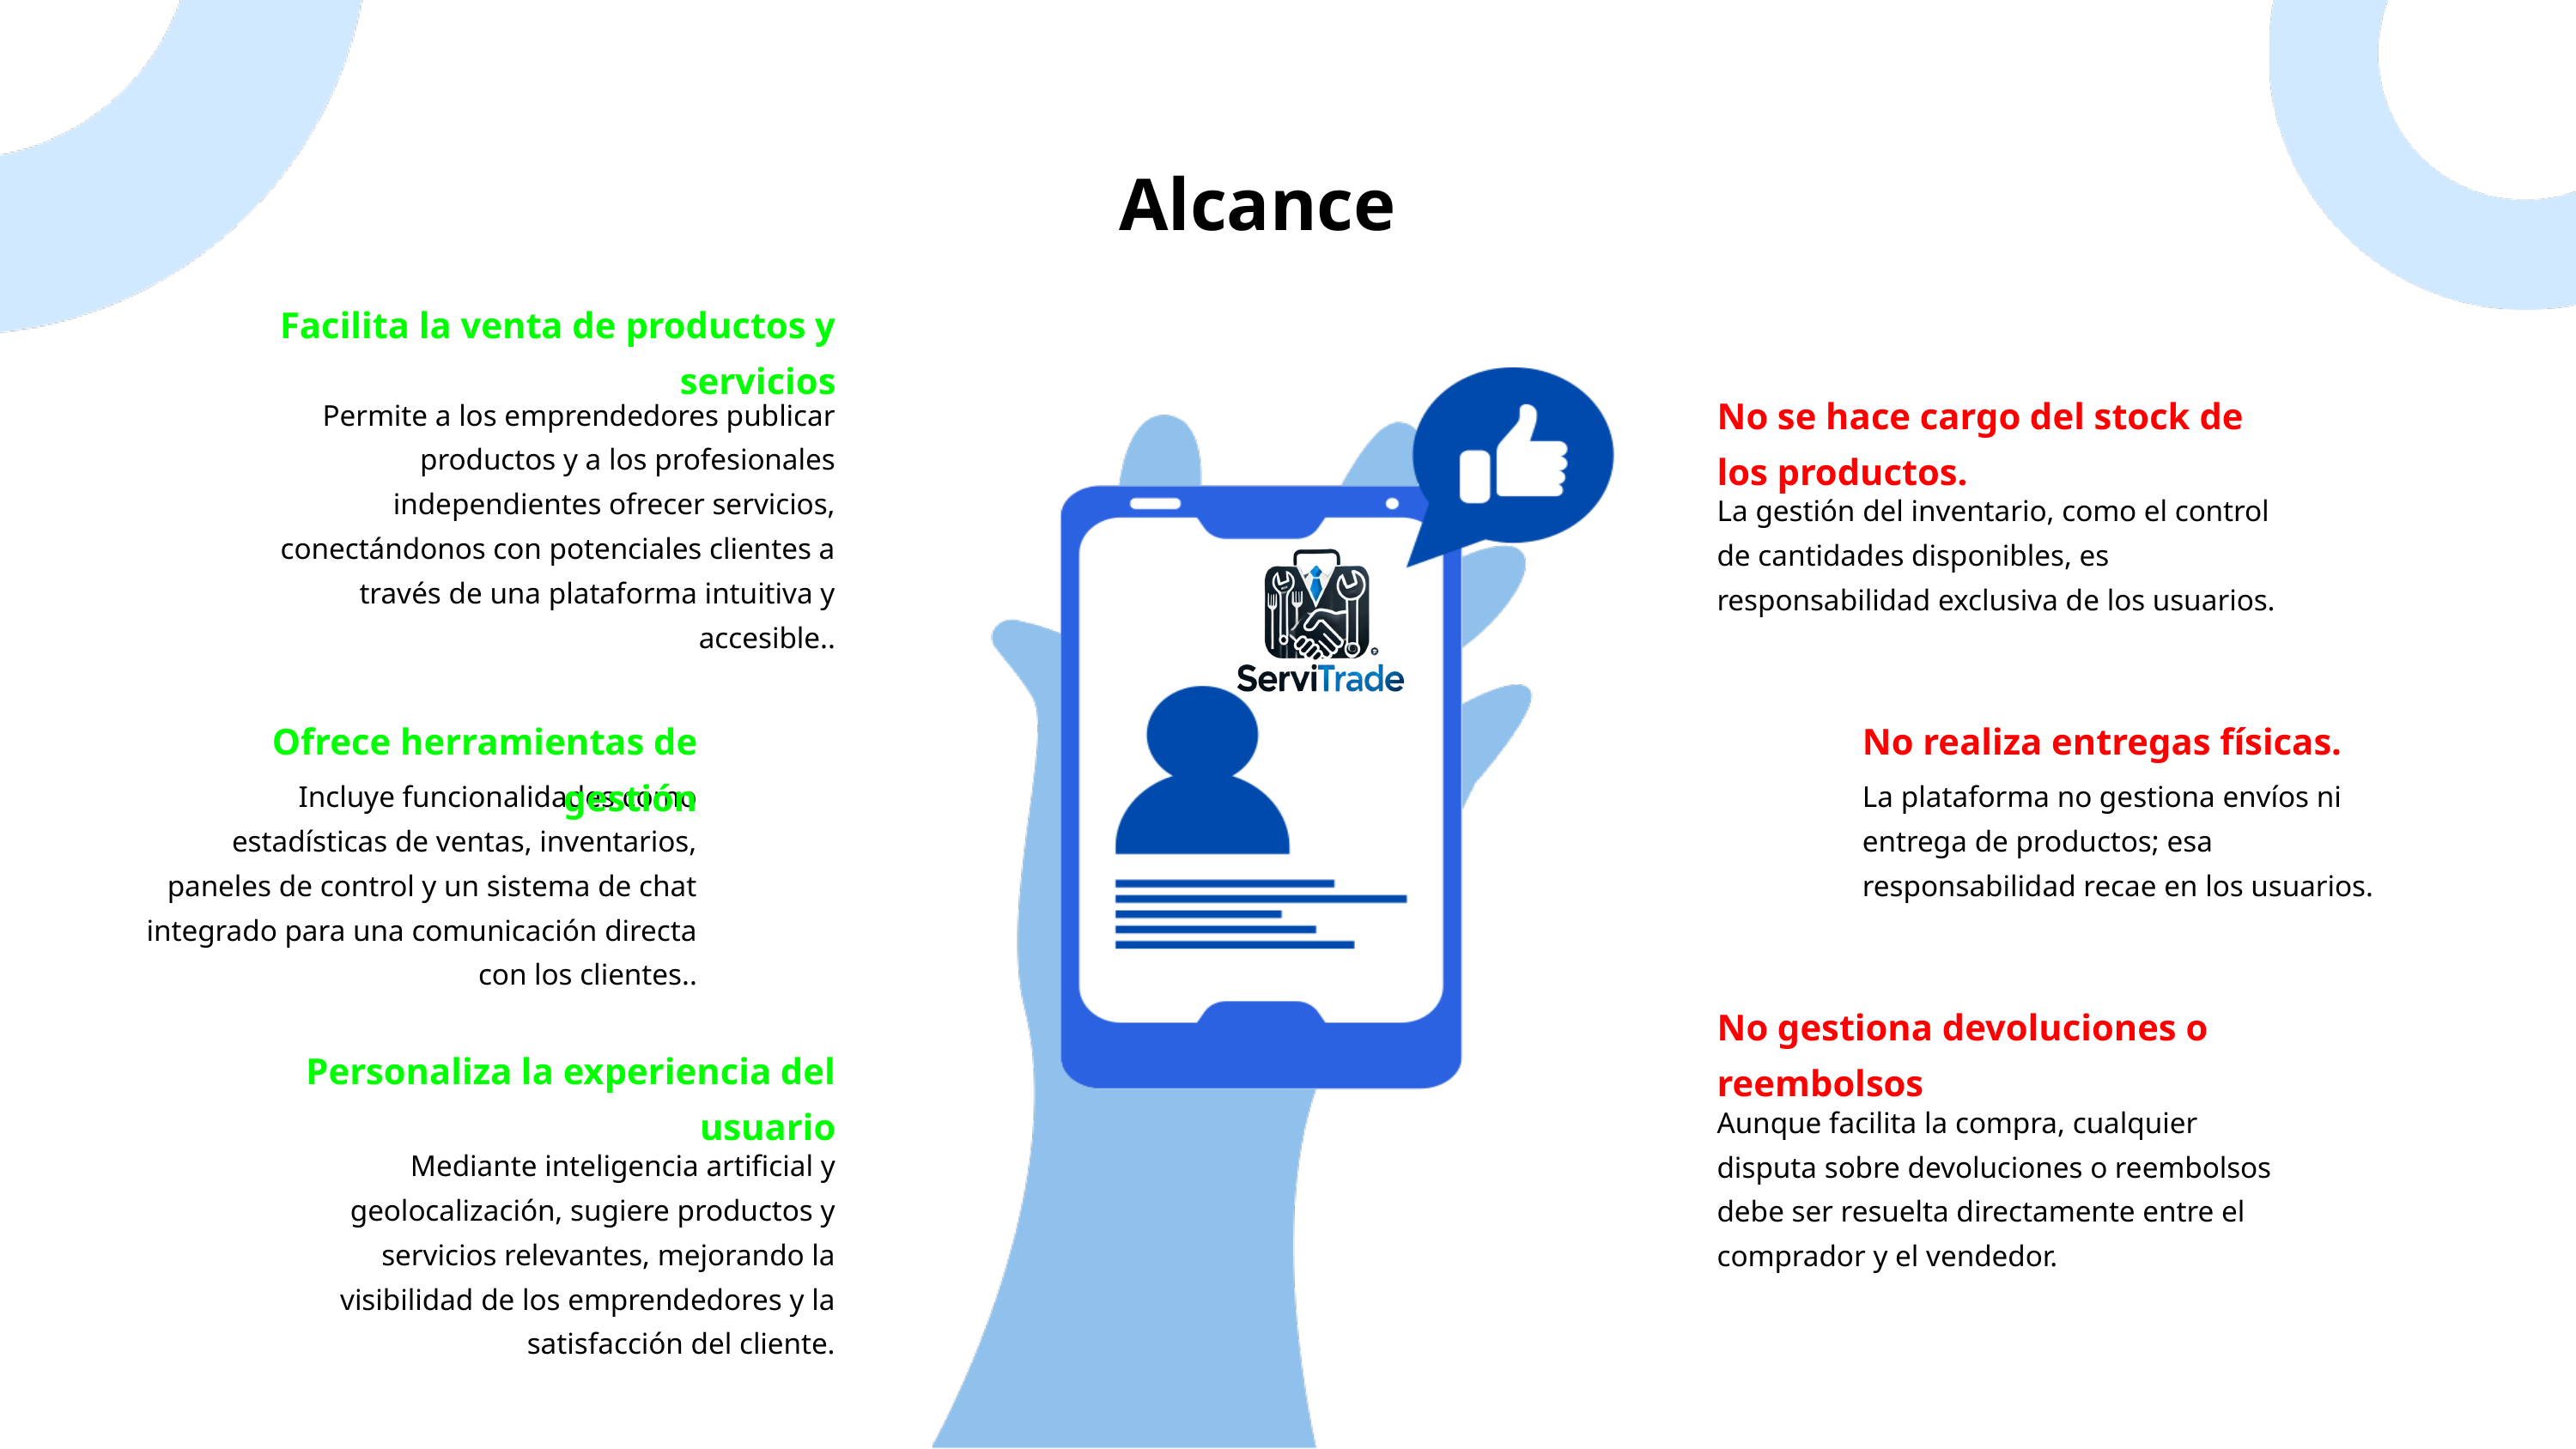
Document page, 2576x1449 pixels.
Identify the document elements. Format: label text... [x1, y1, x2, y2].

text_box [135, 706, 698, 939]
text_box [1716, 991, 2280, 1265]
text_box Alcance [796, 141, 1719, 246]
text_box [2269, 0, 2576, 310]
picture [1236, 548, 1406, 694]
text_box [1862, 706, 2426, 894]
text_box [0, 0, 369, 335]
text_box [1716, 380, 2280, 608]
text_box [932, 367, 1621, 1449]
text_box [273, 1035, 836, 1353]
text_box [273, 289, 836, 647]
